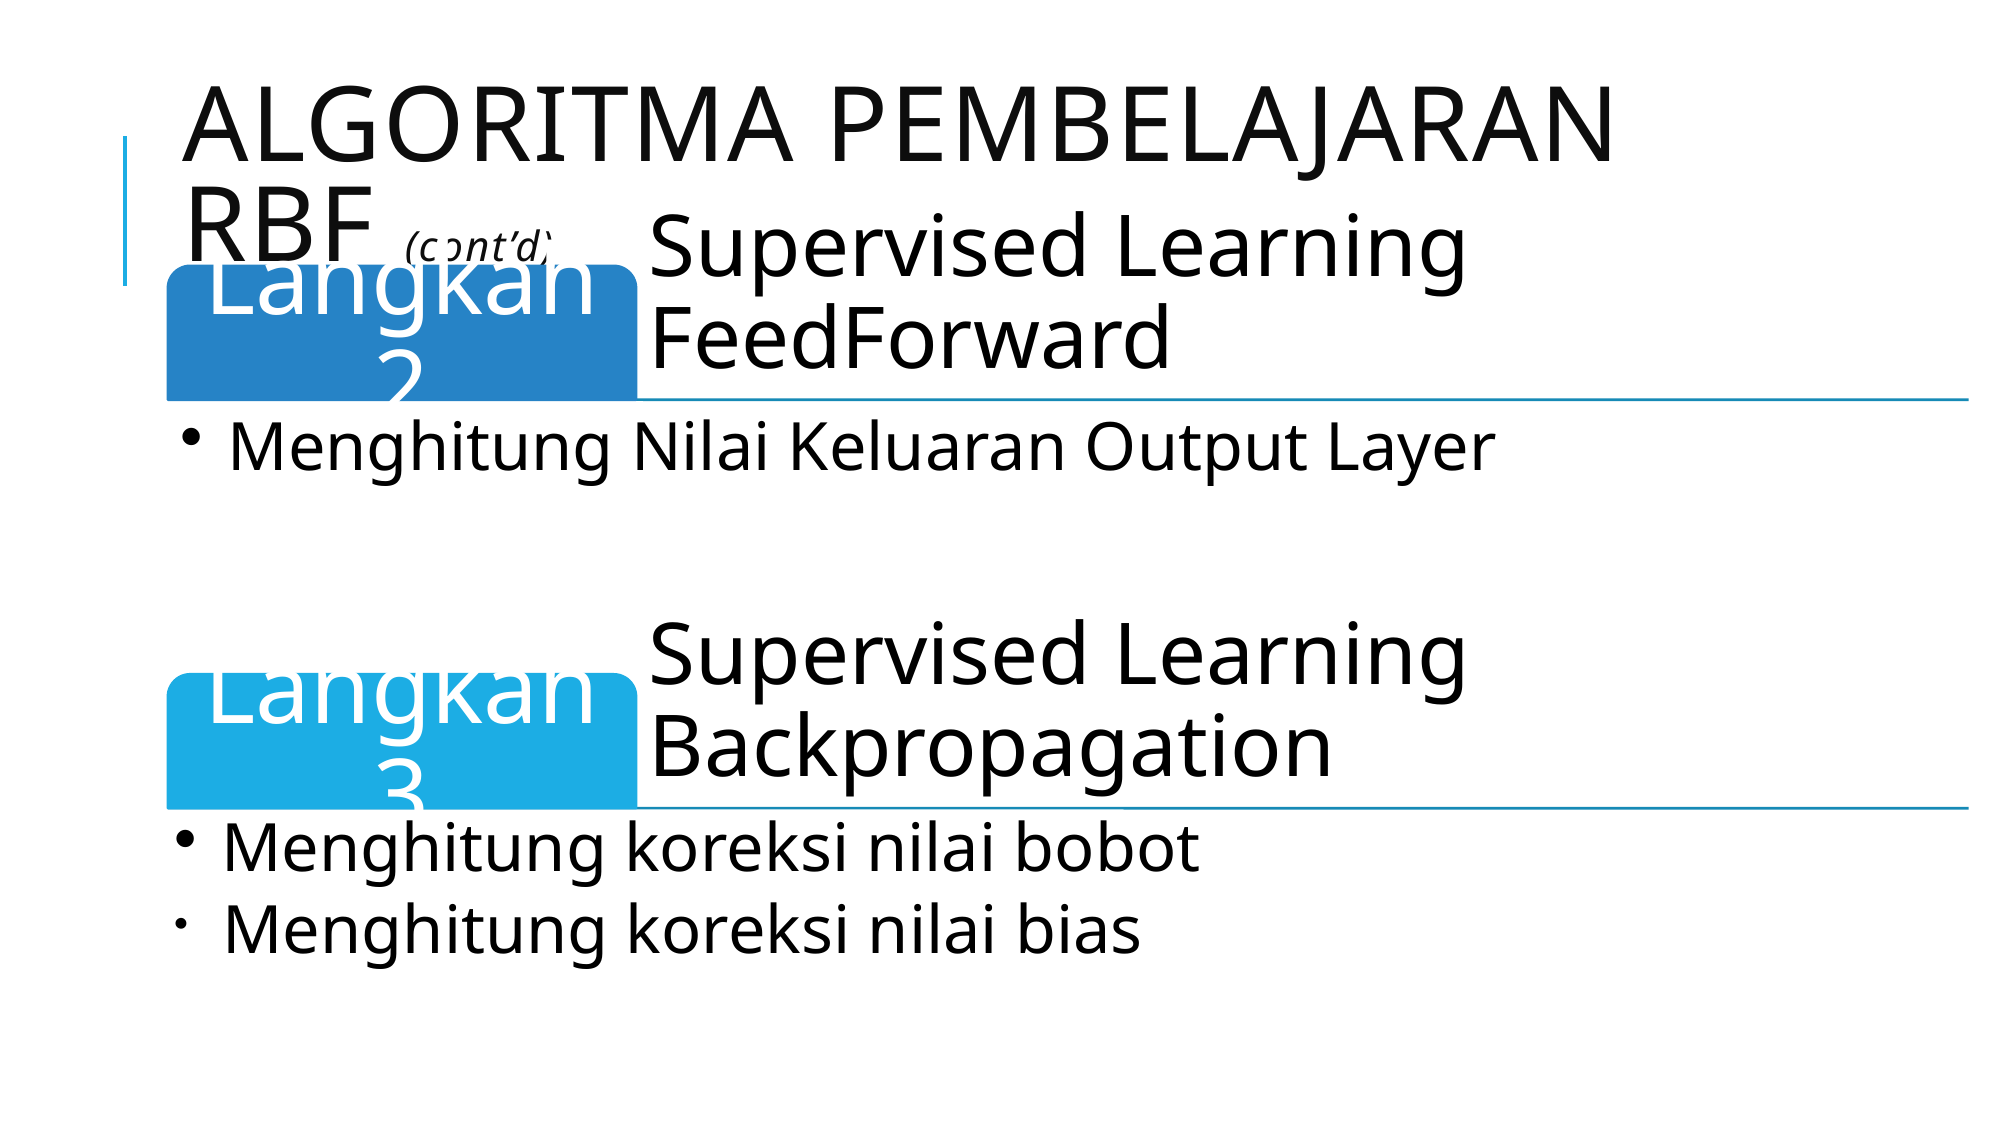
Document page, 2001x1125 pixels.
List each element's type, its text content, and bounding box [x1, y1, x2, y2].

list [167, 265, 1969, 1077]
title Algoritma Pembelajaran RBF (cont’d) [168, 58, 1763, 262]
